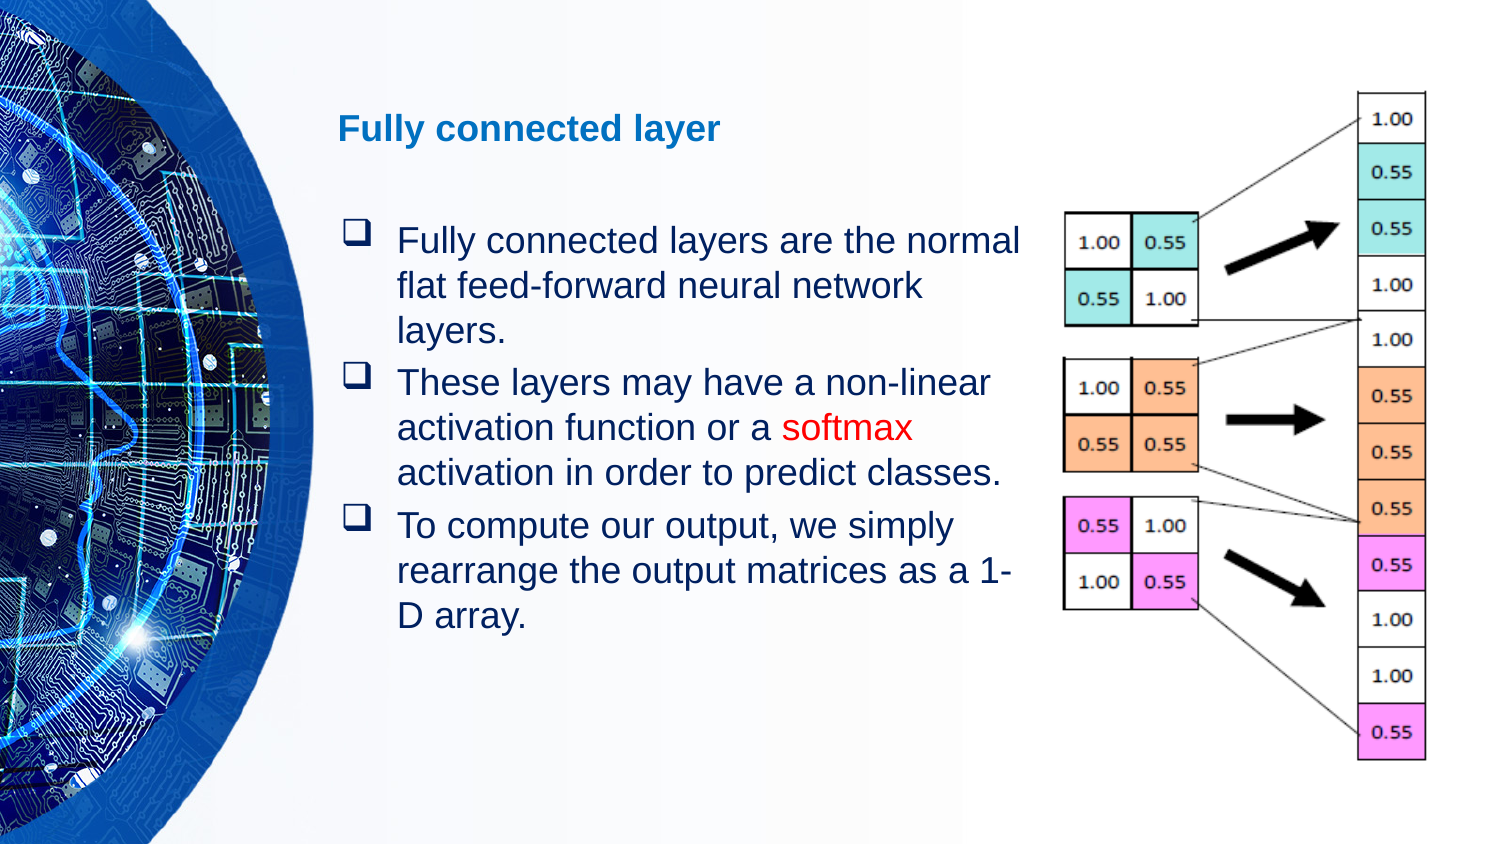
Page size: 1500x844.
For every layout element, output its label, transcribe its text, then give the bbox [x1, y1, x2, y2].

title Fully connected layer [322, 66, 1049, 186]
list Fully connected layers are the normal flat feed-forward neural network layers. These layers may have a non-linear activation function or a softmax activation in order to predict classes. To compute our output, we simply rearrange the output matrices as a 1-D array. [325, 208, 1048, 770]
picture [0, 0, 1500, 844]
